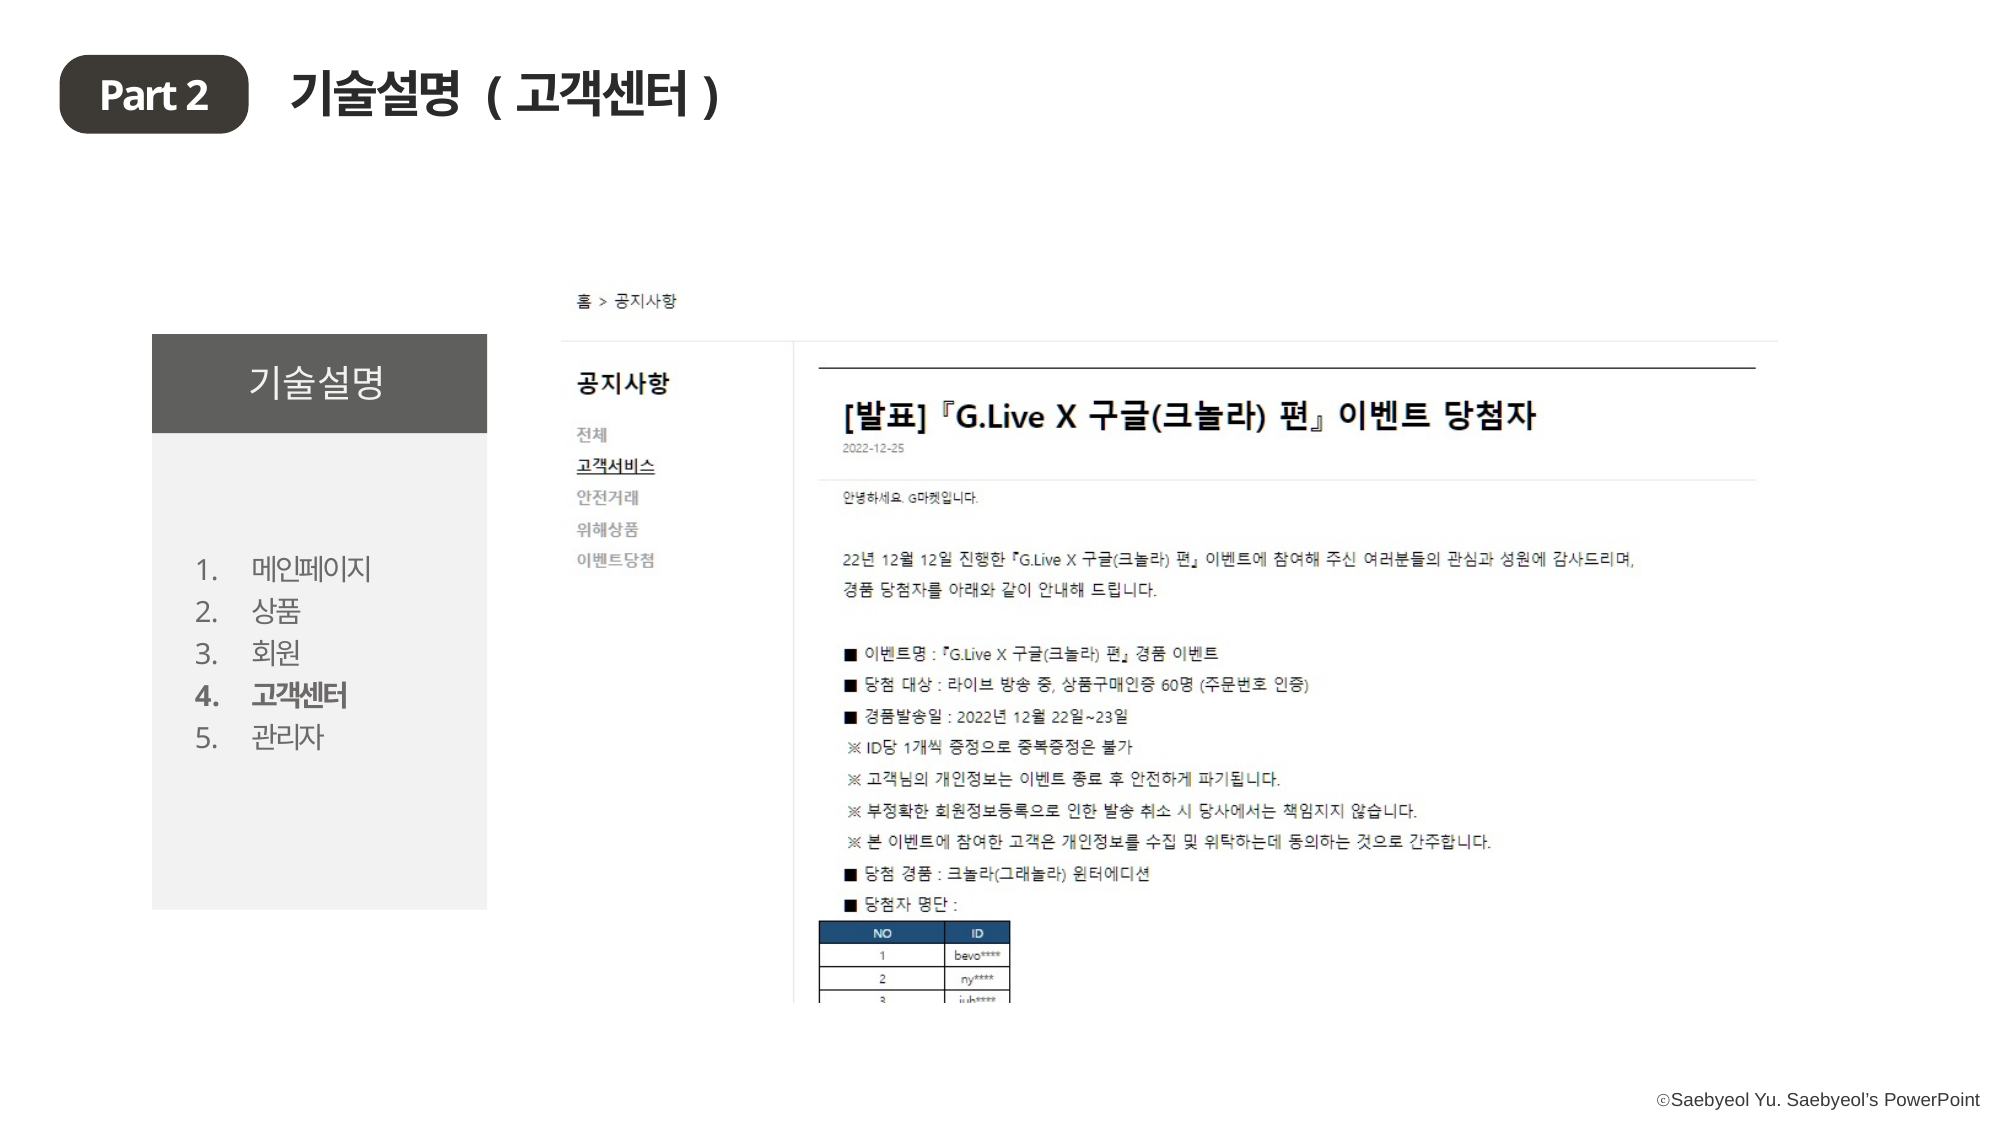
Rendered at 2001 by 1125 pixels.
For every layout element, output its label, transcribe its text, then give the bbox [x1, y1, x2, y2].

text_box [151, 434, 488, 911]
text_box 기술설명 (고객센터) [274, 54, 735, 130]
text_box Part 2 [84, 61, 225, 127]
text_box [151, 333, 488, 434]
text_box [58, 53, 250, 135]
picture [561, 262, 1778, 1003]
text_box 기술설명 [233, 352, 401, 413]
text_box 메인페이지 상품 회원 고객센터 관리자 [180, 536, 457, 804]
